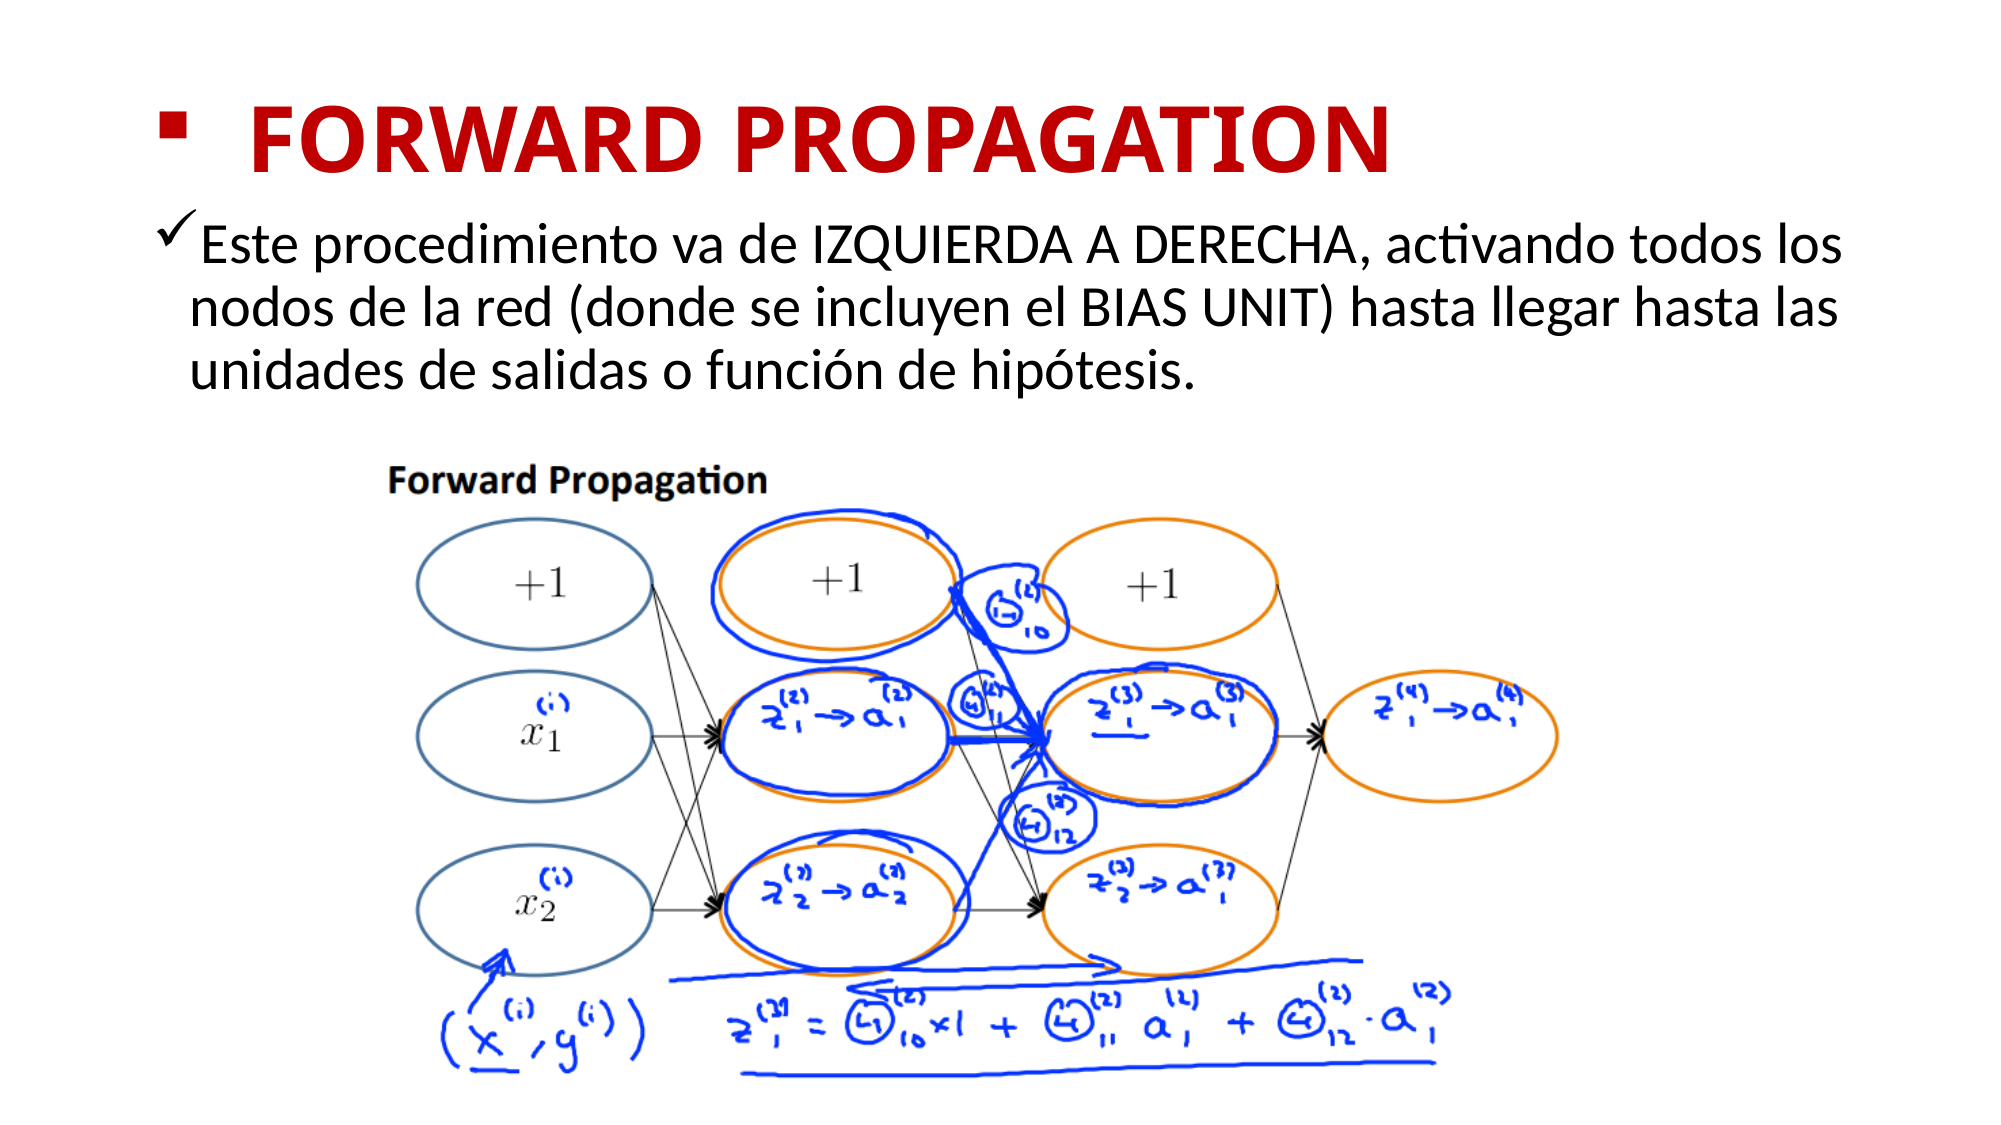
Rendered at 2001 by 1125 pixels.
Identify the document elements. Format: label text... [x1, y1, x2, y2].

title FORWARD PROPAGATION [137, 33, 1863, 205]
picture [339, 422, 1600, 1092]
list Este procedimiento va de IZQUIERDA A DERECHA, activando todos los nodos de la red (donde se incluyen el BIAS UNIT) hasta llegar hasta las unidades de salidas o función de hipótesis. [137, 205, 1863, 920]
